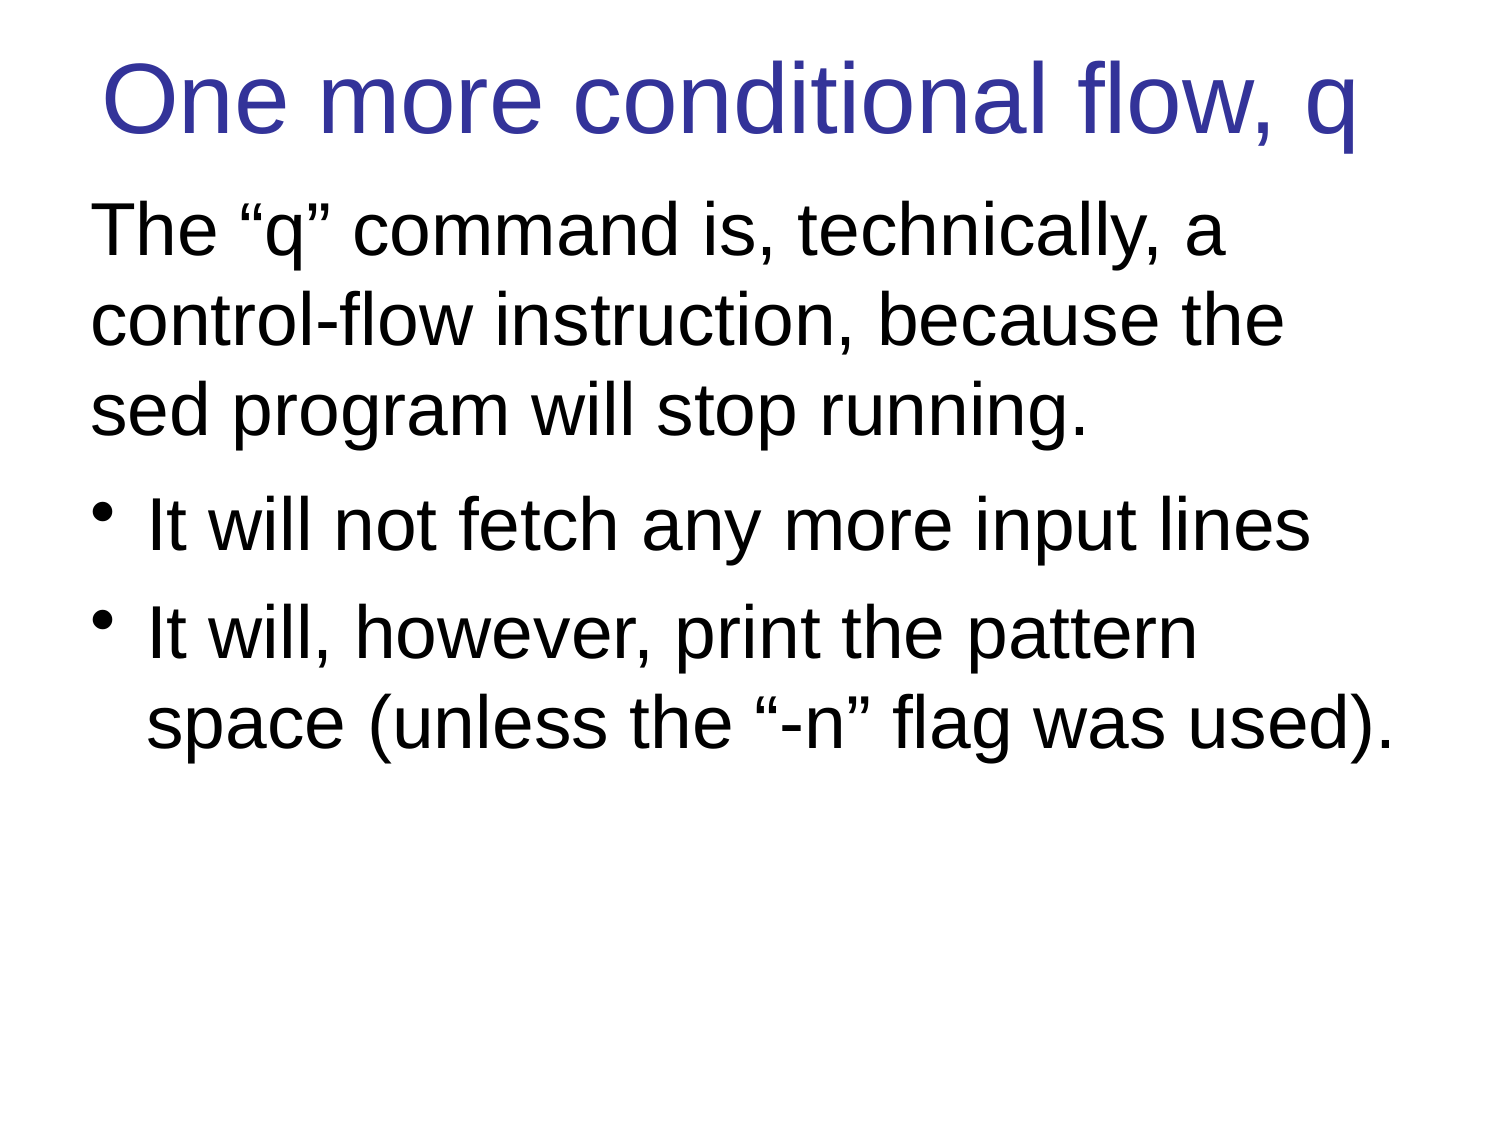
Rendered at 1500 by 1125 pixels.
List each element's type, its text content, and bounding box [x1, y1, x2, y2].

list The “q” command is, technically, a control-flow instruction, because the sed program will stop running. It will not fetch any more input lines It will, however, print the pattern space (unless the “-n” flag was used). [74, 172, 1426, 1113]
title One more conditional flow, q [37, 0, 1426, 188]
